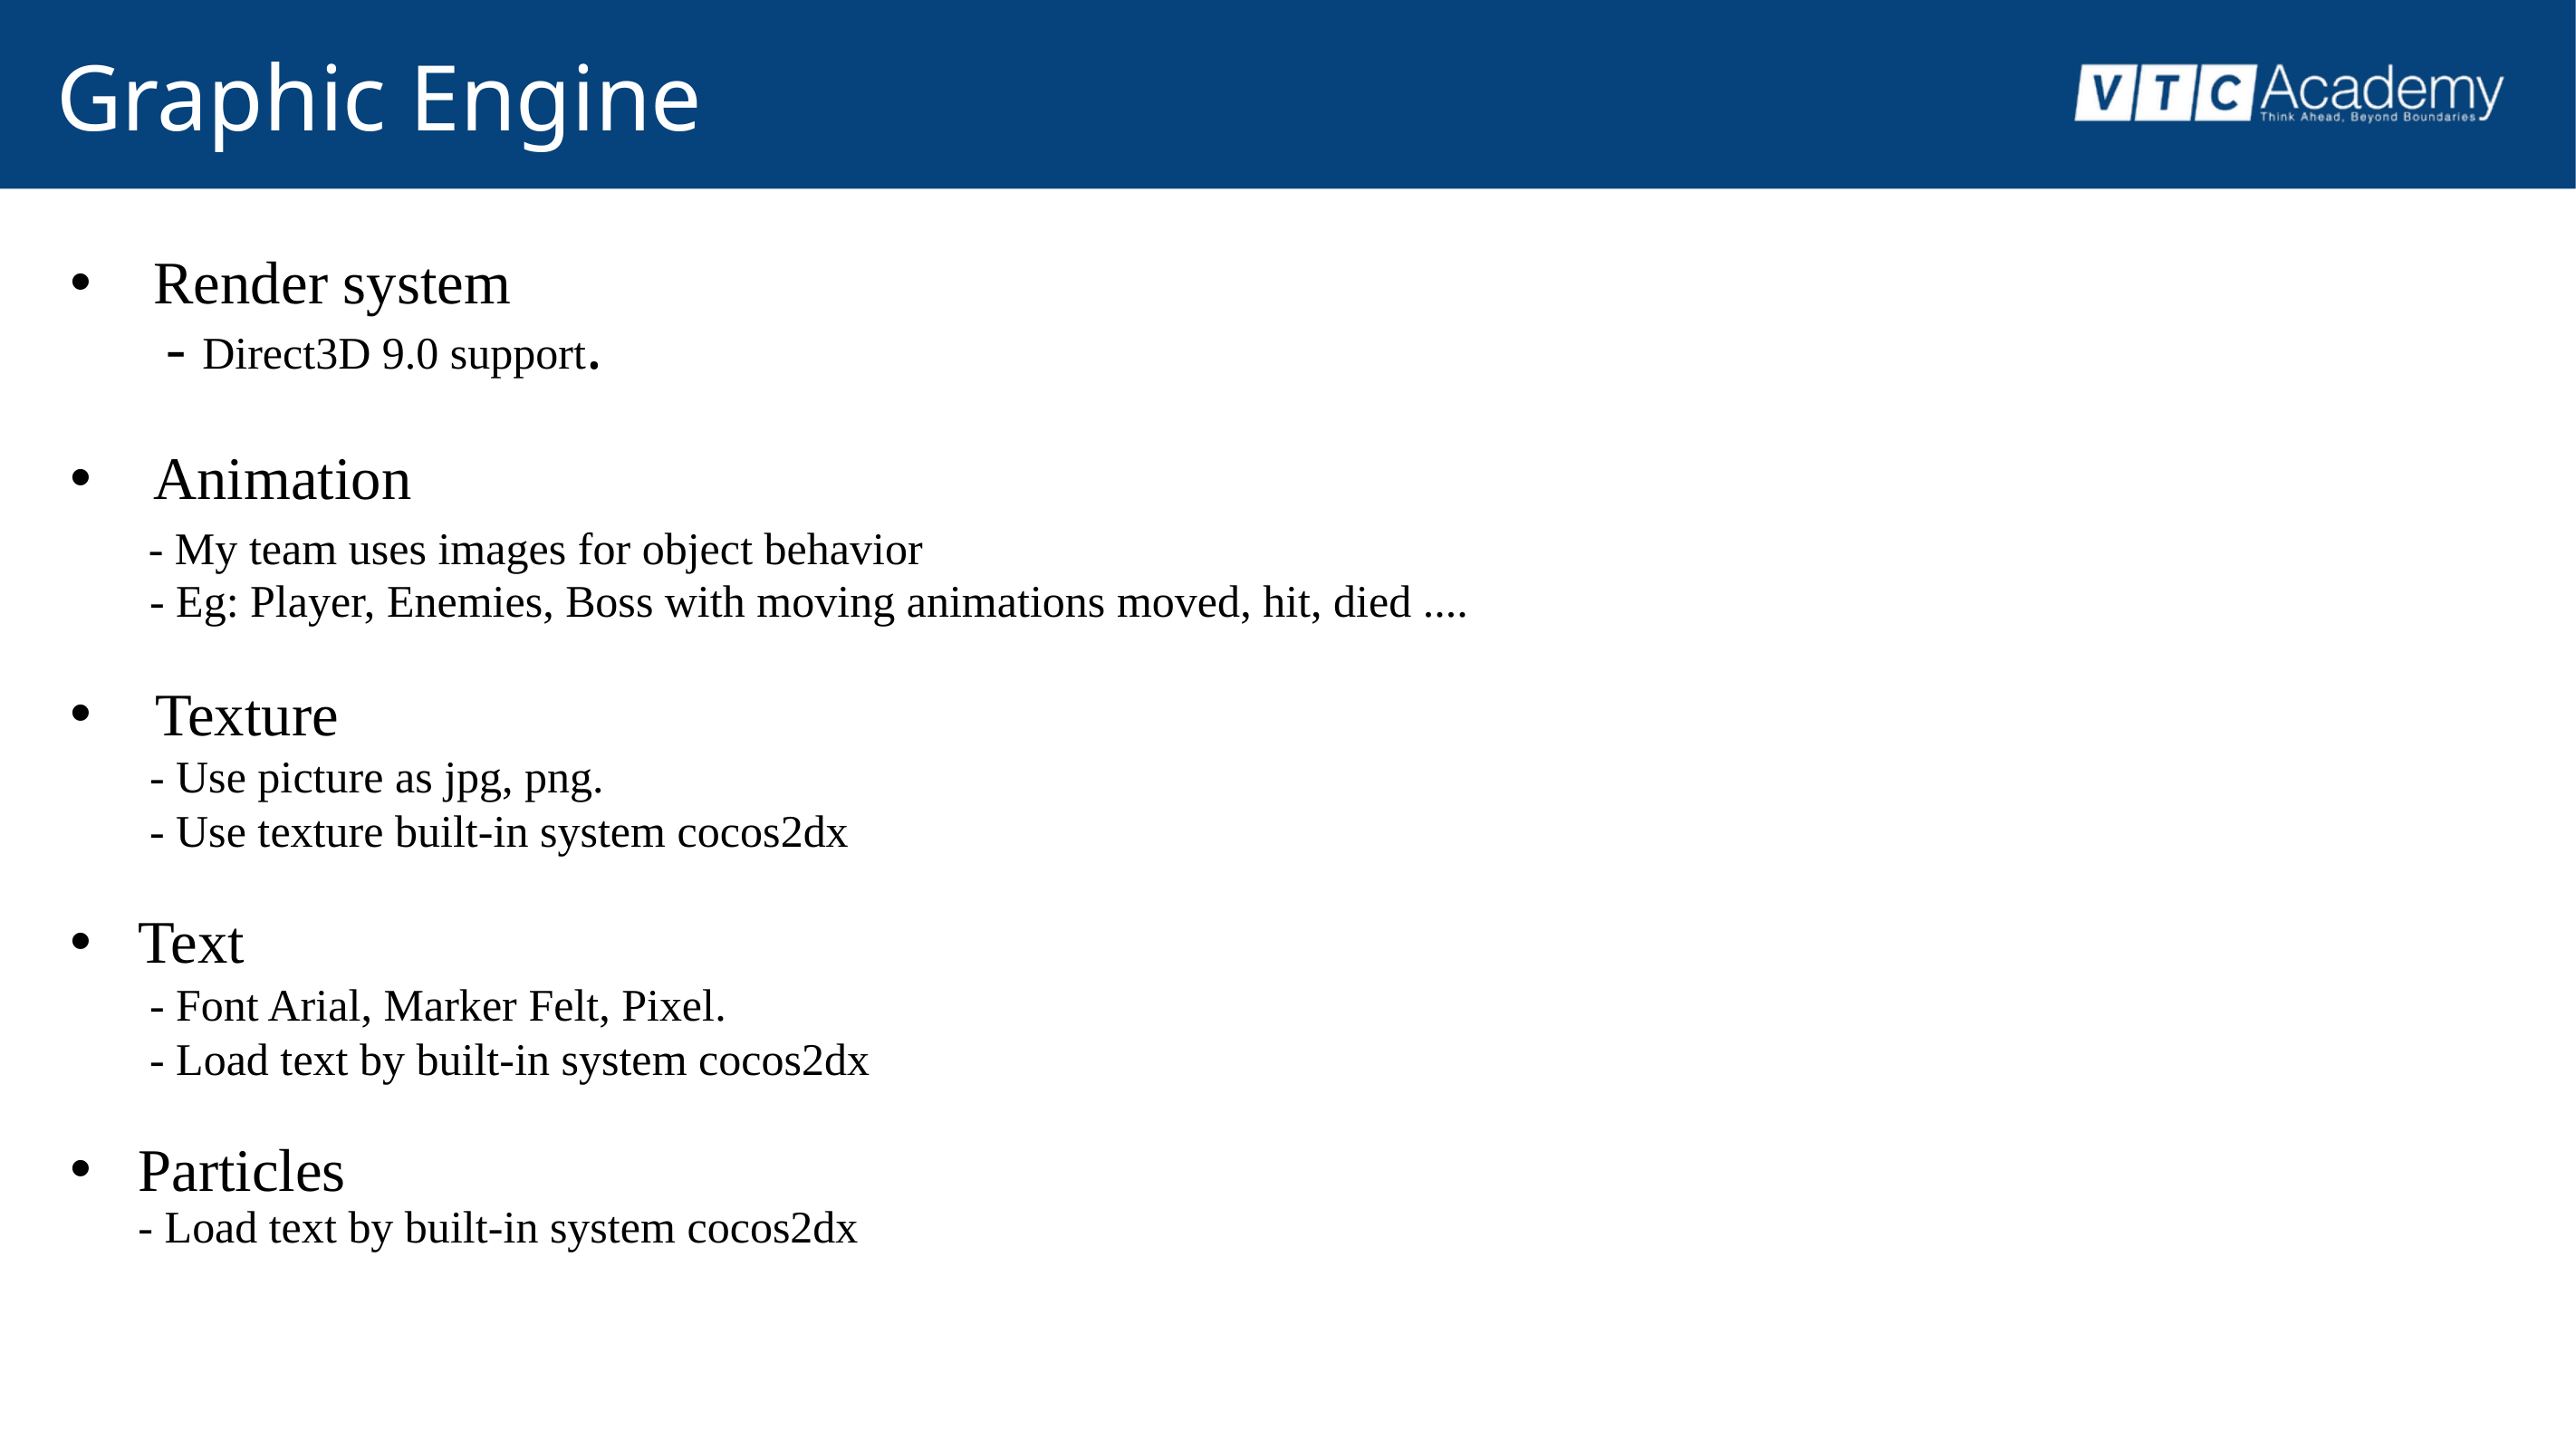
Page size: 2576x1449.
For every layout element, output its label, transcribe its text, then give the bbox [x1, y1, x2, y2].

text_box Graphic Engine [0, 0, 2576, 189]
picture [2060, 52, 2520, 137]
list Render system - Direct3D 9.0 support. Animation - My team uses images for object behavior - Eg: Player, Enemies, Boss with moving animations moved, hit, died .... Texture - Use picture as jpg, png. - Use texture built-in system cocos2dx Text - Font Arial, Marker Felt, Pixel. - Load text by built-in system cocos2dx Particles - Load text by built-in system cocos2dx [56, 245, 2520, 1396]
